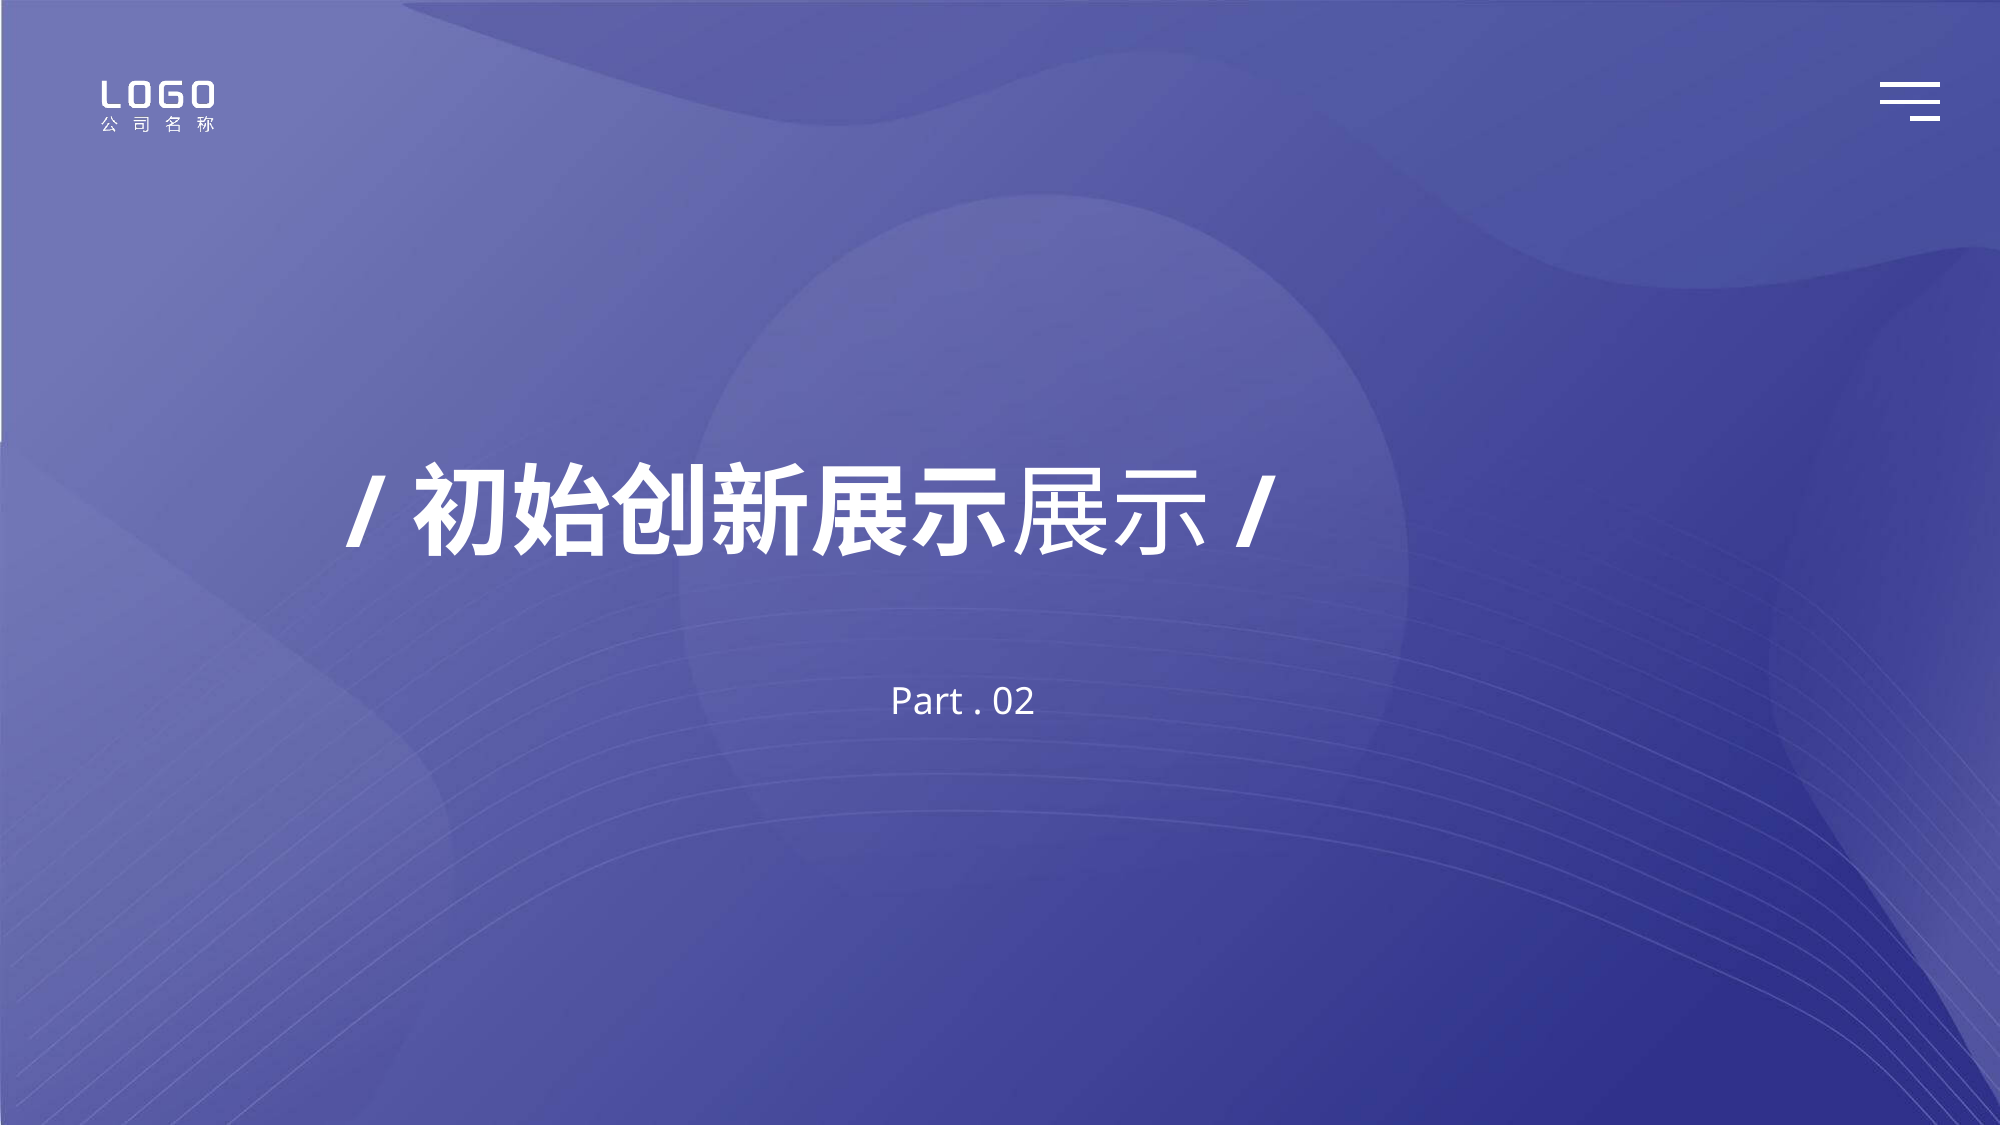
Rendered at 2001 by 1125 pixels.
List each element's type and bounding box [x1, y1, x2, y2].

text_box [1880, 84, 1940, 119]
picture [0, 0, 2000, 1125]
